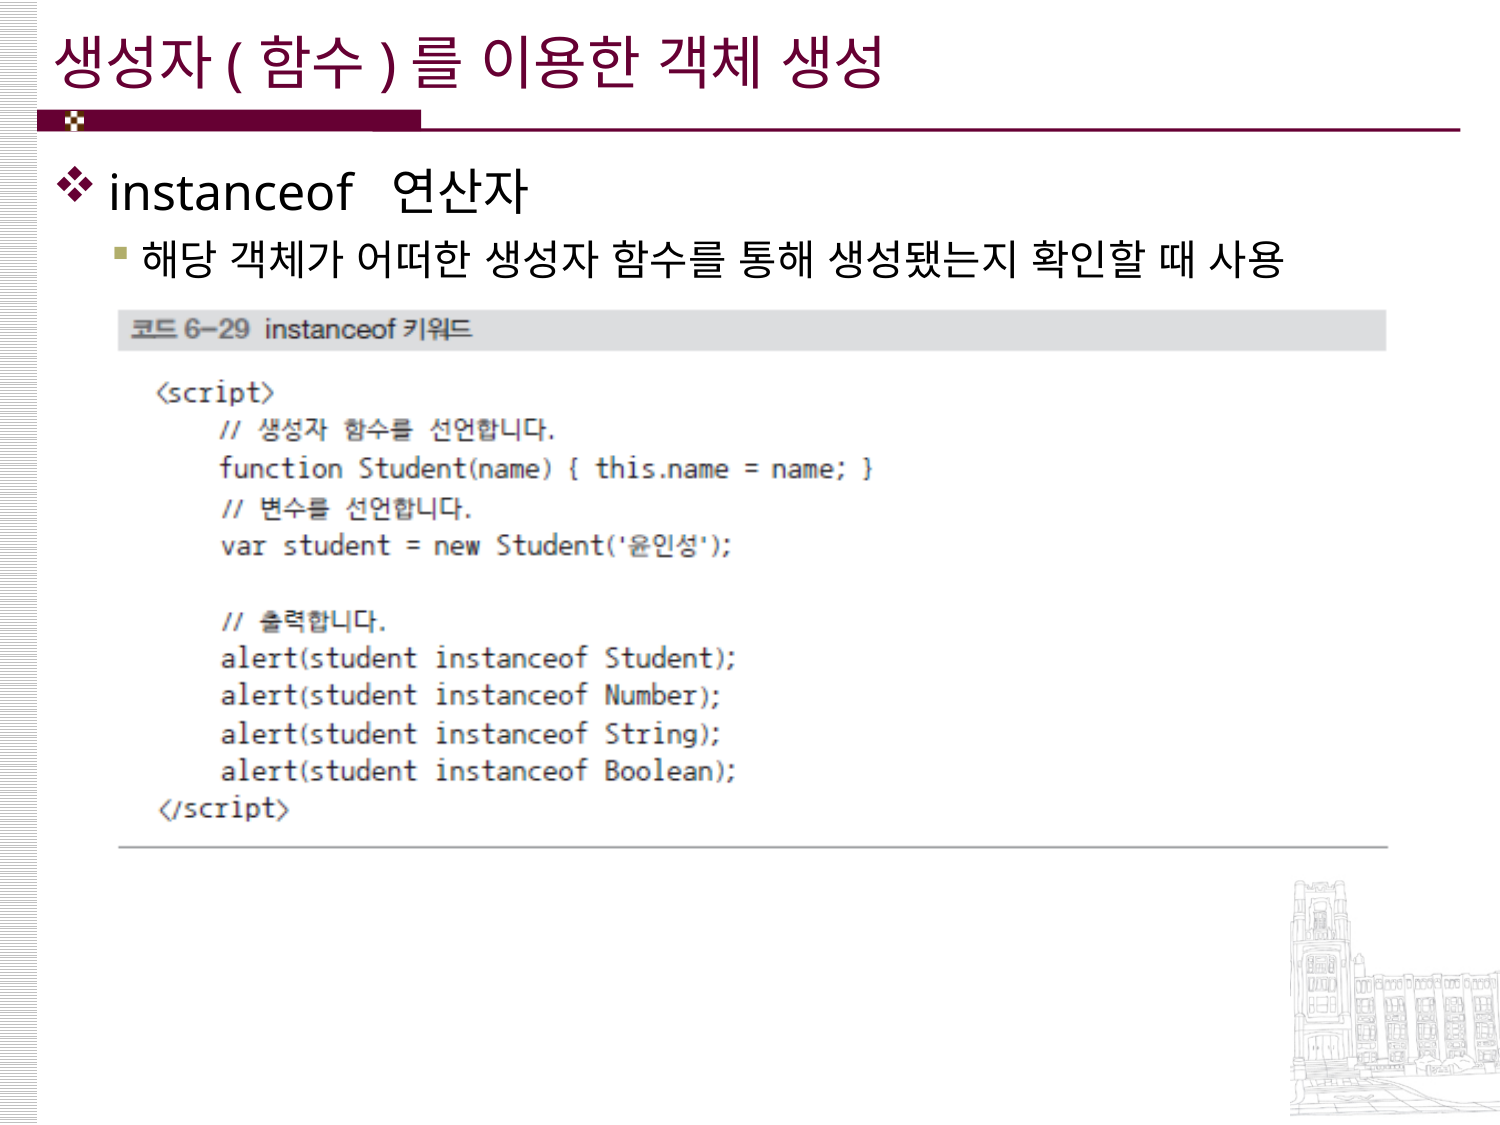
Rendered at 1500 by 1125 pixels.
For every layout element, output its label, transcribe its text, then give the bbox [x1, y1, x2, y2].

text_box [88, 294, 1413, 858]
picture [1290, 874, 1500, 1125]
picture [65, 111, 84, 131]
list instanceof 연산자 해당 객체가 어떠한 생성자 함수를 통해 생성됐는지 확인할 때 사용 [37, 152, 1463, 1091]
title 생성자(함수)를 이용한 객체 생성 [36, 13, 1278, 109]
